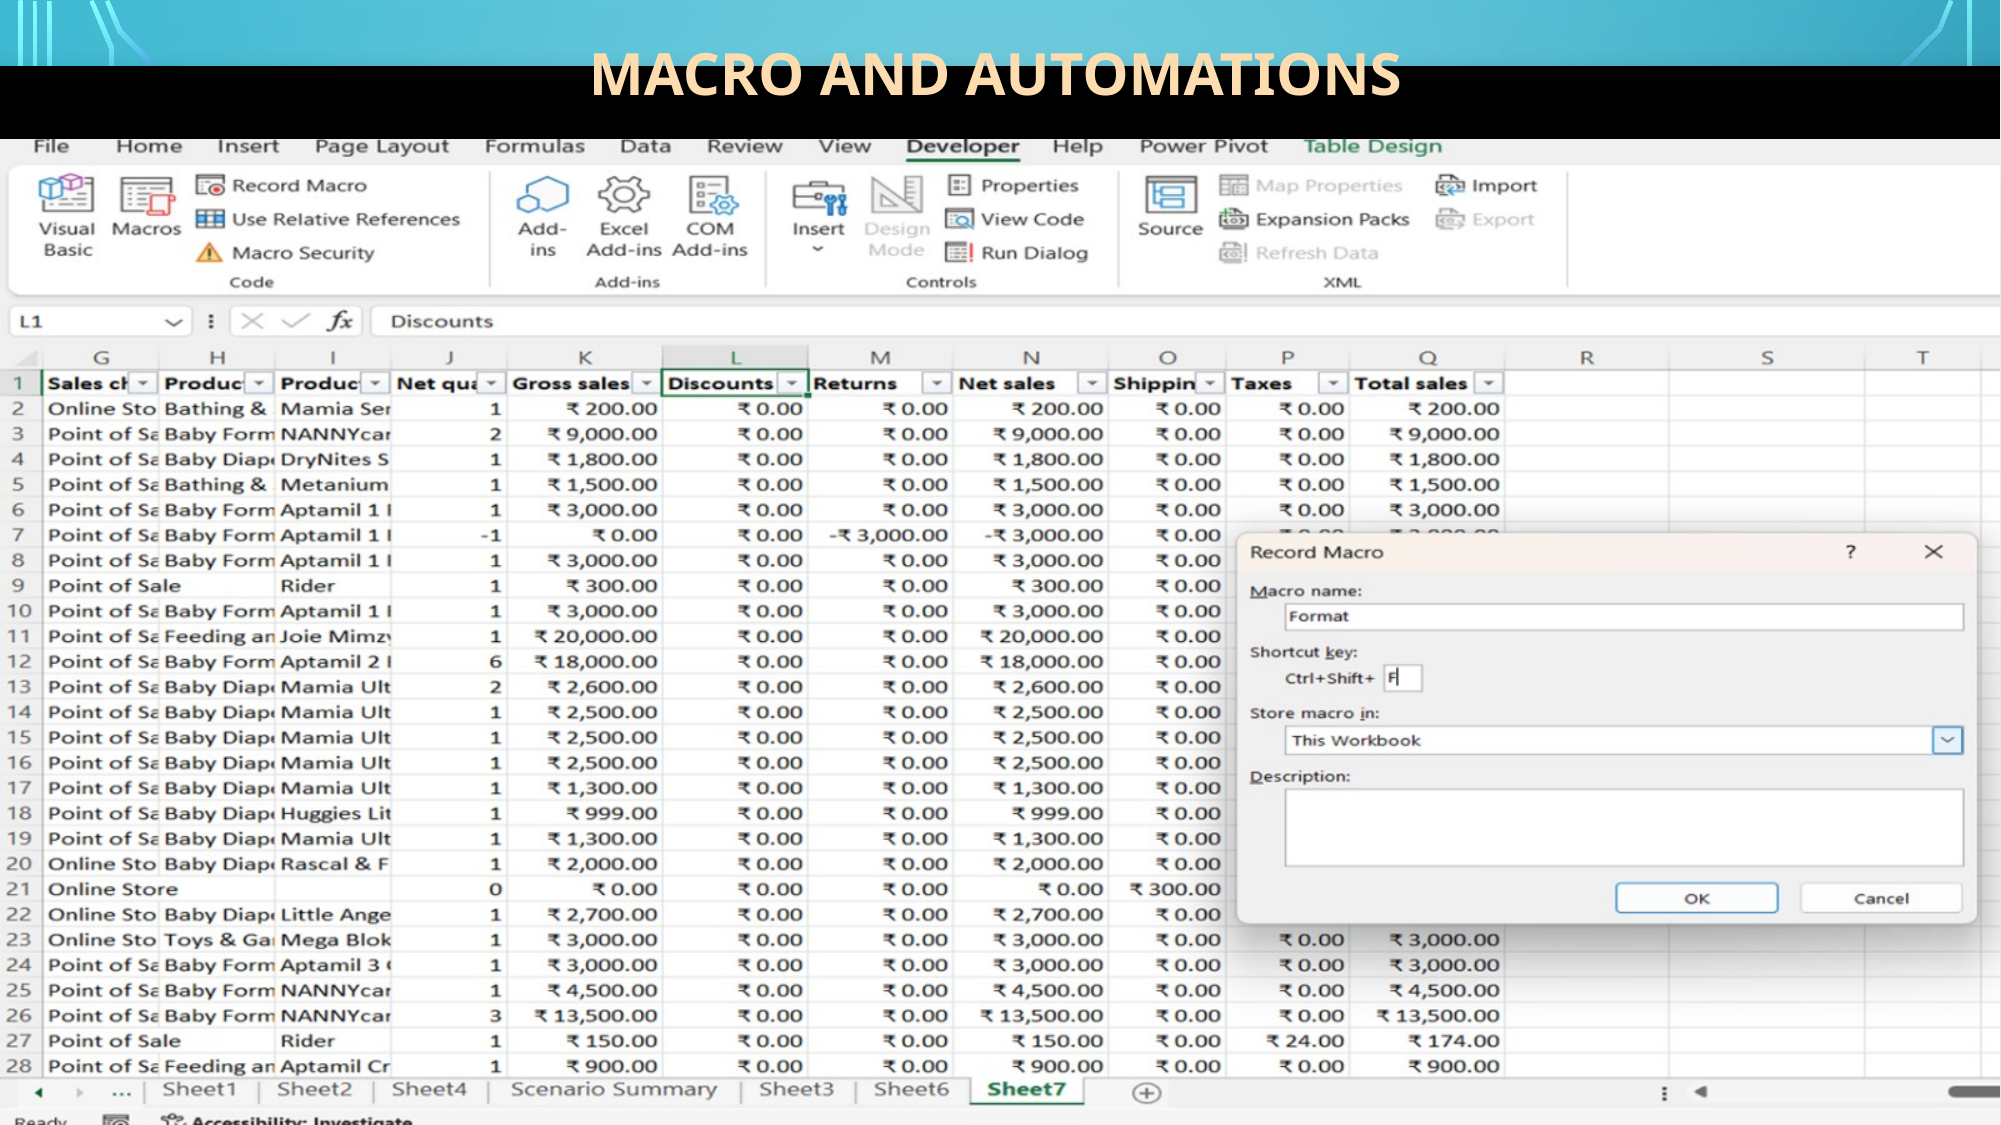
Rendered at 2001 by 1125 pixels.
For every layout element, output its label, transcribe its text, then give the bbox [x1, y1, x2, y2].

text_box MACRO AND AUTOMATIONS [144, 18, 1856, 125]
picture [0, 138, 2000, 1125]
